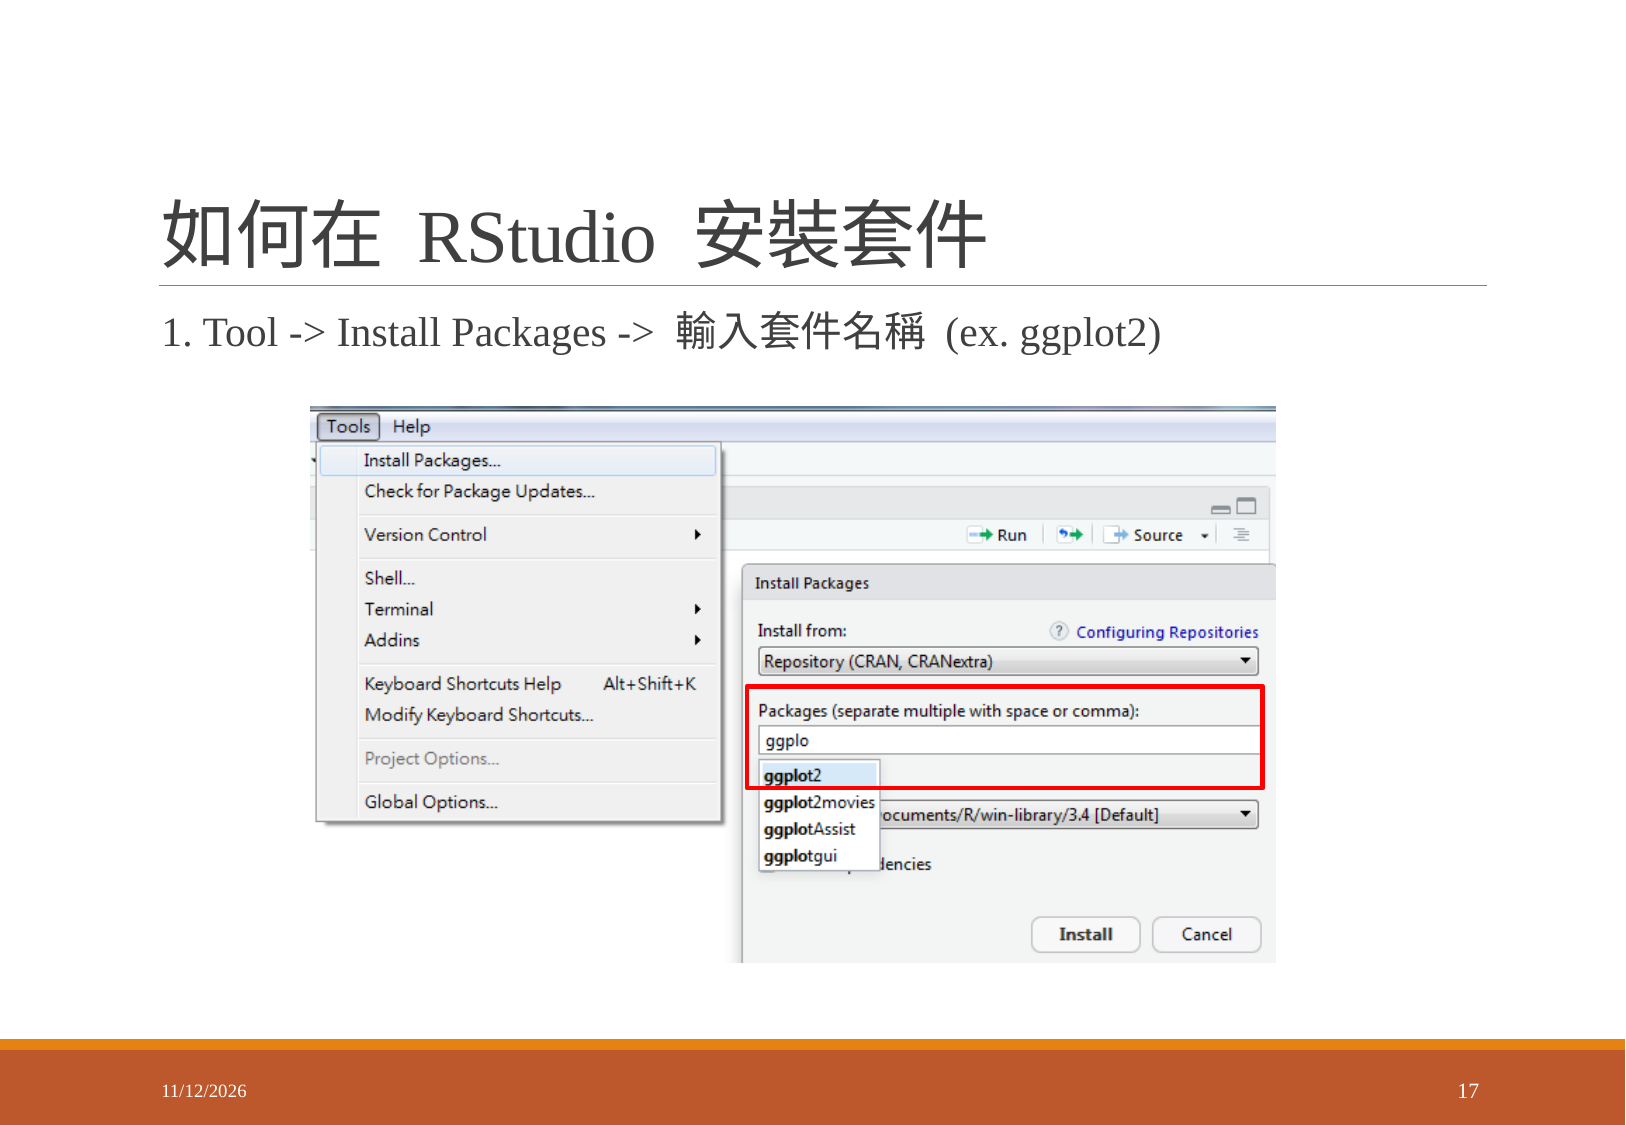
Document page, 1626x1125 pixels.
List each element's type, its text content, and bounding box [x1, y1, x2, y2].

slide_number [146, 1059, 476, 1120]
list 1. Tool -> Install Packages -> 輸入套件名稱 (ex. ggplot2) [146, 302, 1487, 963]
picture [310, 406, 1276, 964]
slide_number 17 [1319, 1059, 1495, 1120]
title 如何在 RStudio 安裝套件 [146, 47, 1487, 285]
